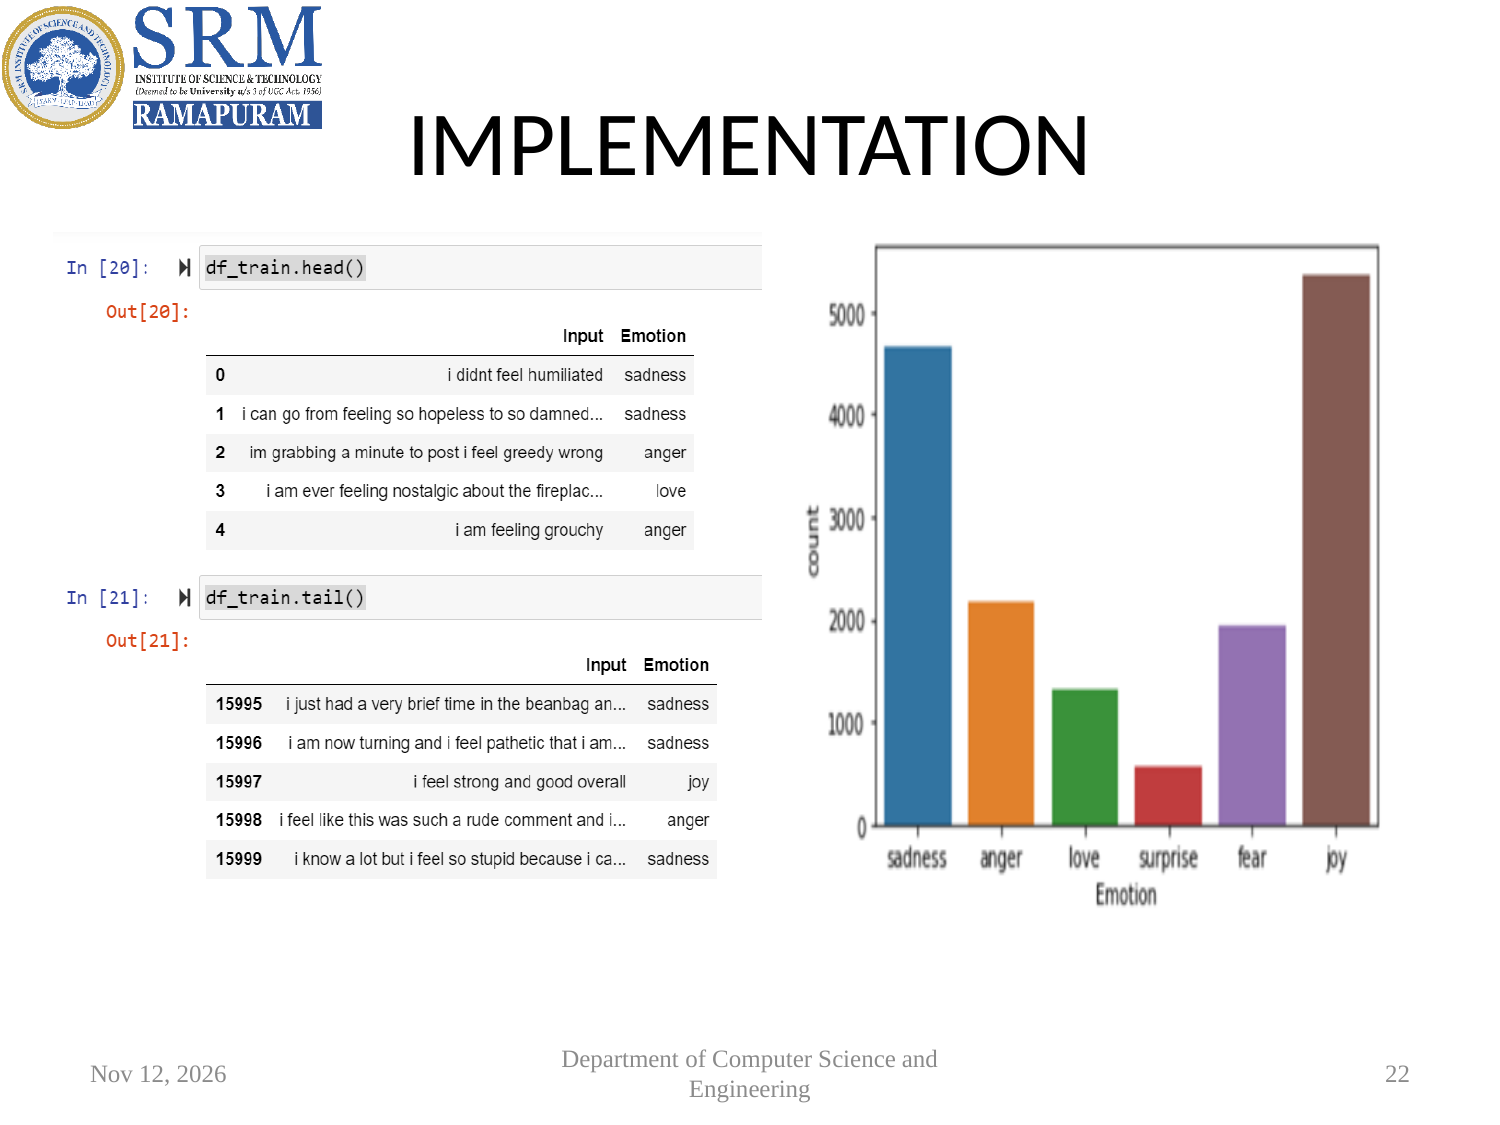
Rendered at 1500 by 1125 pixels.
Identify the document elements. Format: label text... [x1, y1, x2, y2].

picture [0, 4, 323, 131]
slide_number 22 [1074, 1042, 1425, 1103]
slide_number 1-Jun-21 [75, 1042, 425, 1103]
footer Department of Computer Science and Engineering [512, 1042, 988, 1103]
title IMPLEMENTATION [75, 45, 1425, 233]
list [52, 232, 762, 900]
picture [782, 201, 1465, 923]
